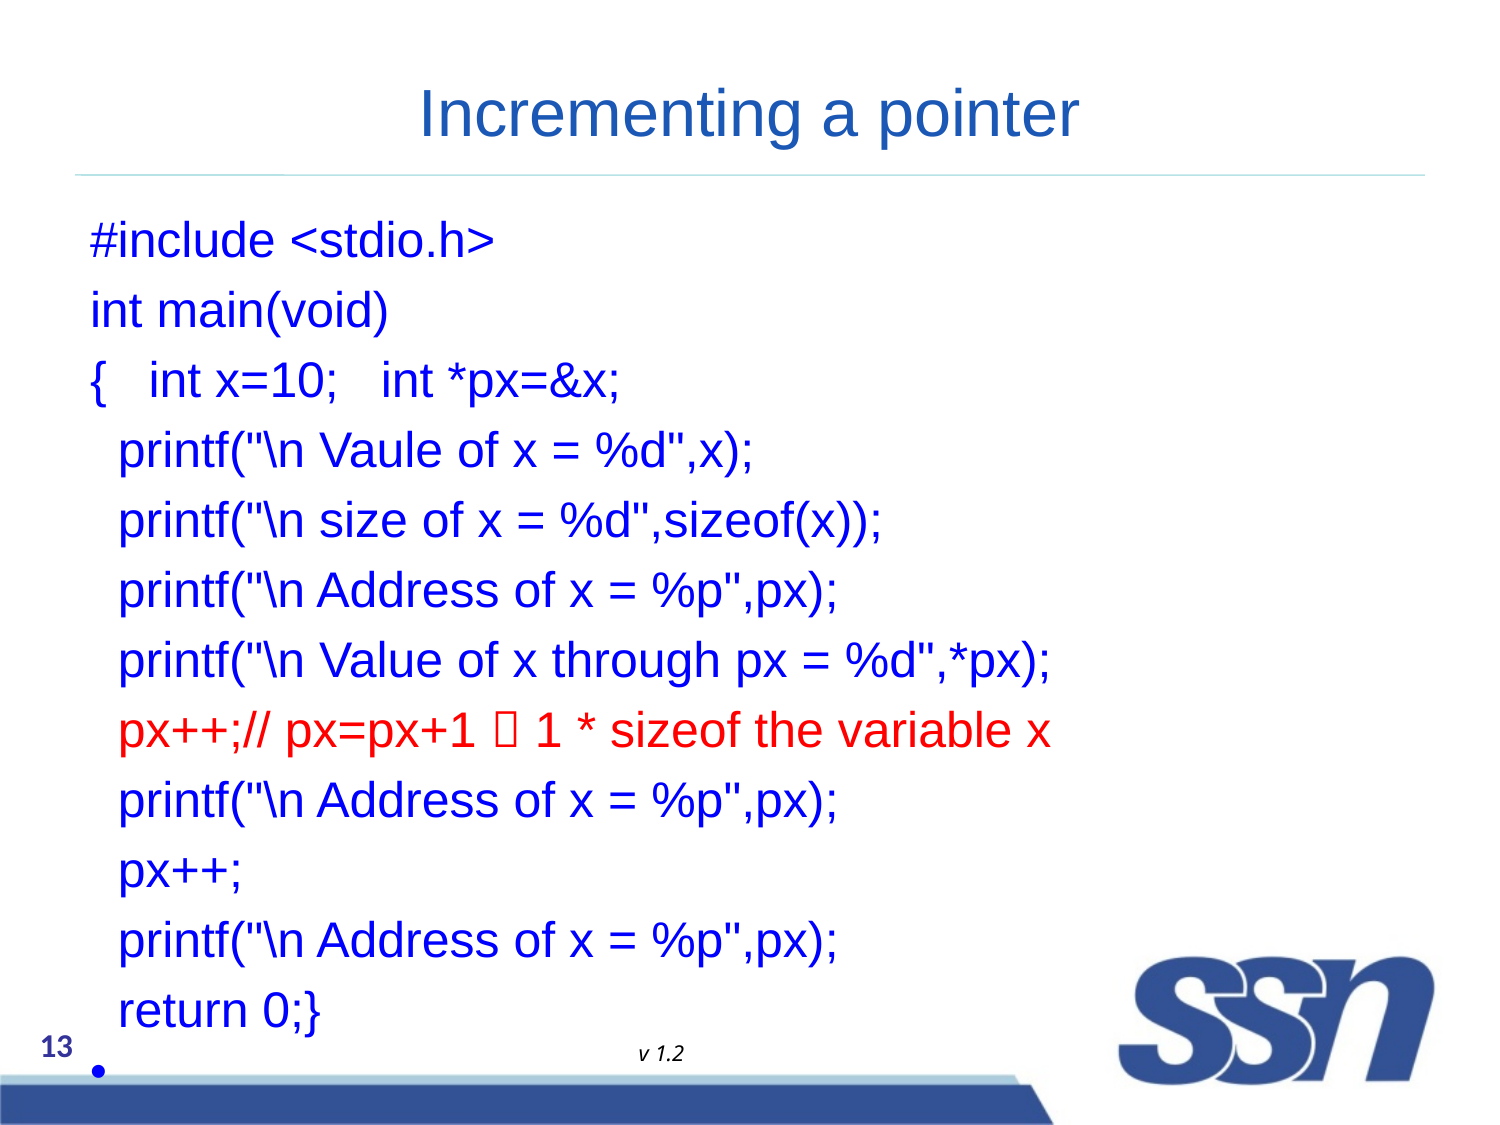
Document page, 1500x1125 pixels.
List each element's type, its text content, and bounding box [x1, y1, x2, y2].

list #include <stdio.h> int main(void) { int x=10; int *px=&x; printf("\n Vaule of x = %d",x); printf("\n size of x = %d",sizeof(x)); printf("\n Address of x = %p",px); printf("\n Value of x through px = %d",*px); px++;// px=px+1  1 * sizeof the variable x printf("\n Address of x = %p",px); px++; printf("\n Address of x = %p",px); return 0;} [75, 200, 1425, 1005]
title Incrementing a pointer [75, 45, 1425, 175]
picture [0, 913, 1500, 1125]
